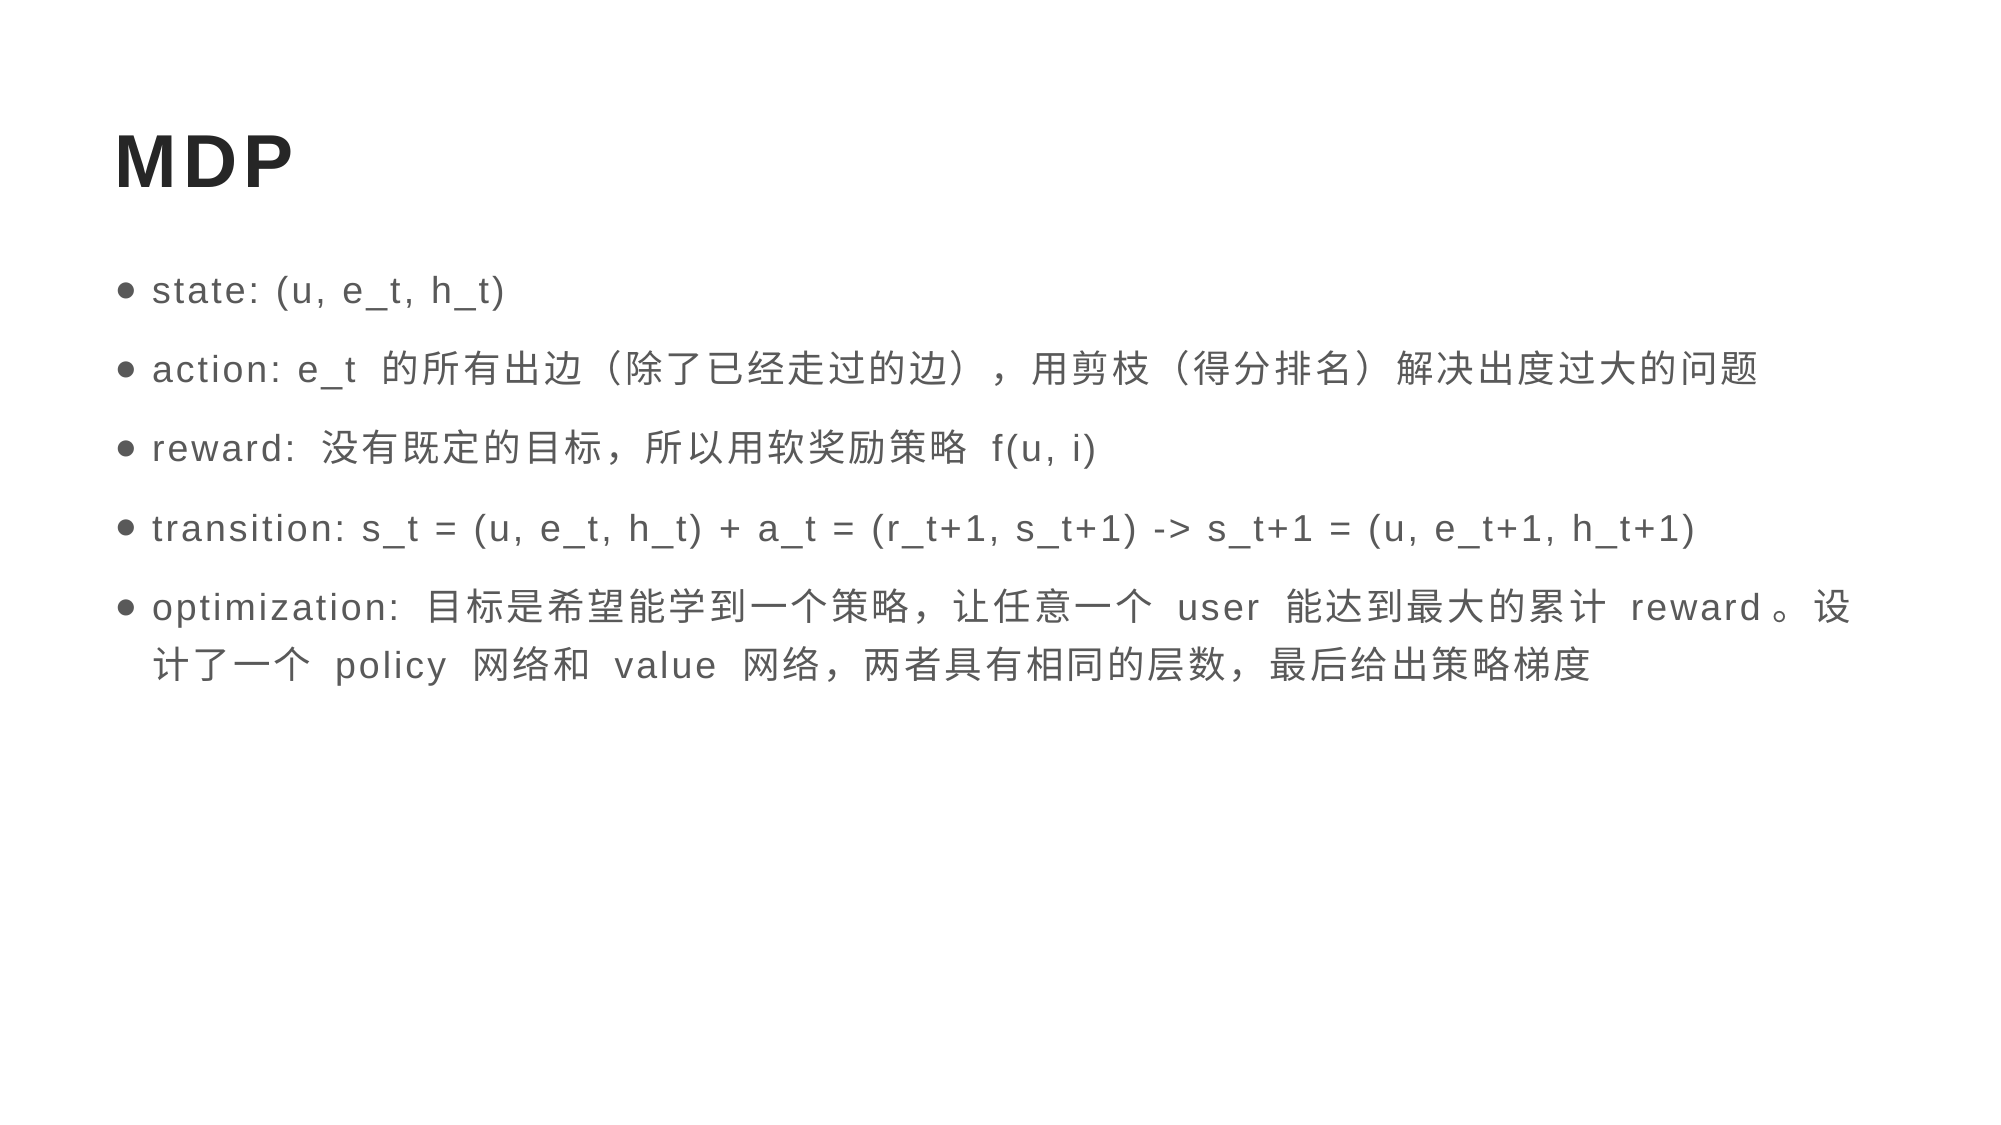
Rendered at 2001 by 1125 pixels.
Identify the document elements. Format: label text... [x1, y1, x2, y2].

title MDP [99, 99, 1900, 216]
list state: (u, e_t, h_t) action: e_t 的所有出边（除了已经走过的边），用剪枝（得分排名）解决出度过大的问题 reward: 没有既定的目标，所以用软奖励策略 f(u, i) transition: s_t = (u, e_t, h_t) + a_t = (r_t+1, s_t+1) -> s_t+1 = (u, e_t+1, h_t+1) optimization: 目标是希望能学到一个策略，让任意一个 user 能达到最大的累计 reward。设计了一个 policy 网络和 value 网络，两者具有相同的层数，最后给出策略梯度 [99, 244, 1900, 1026]
